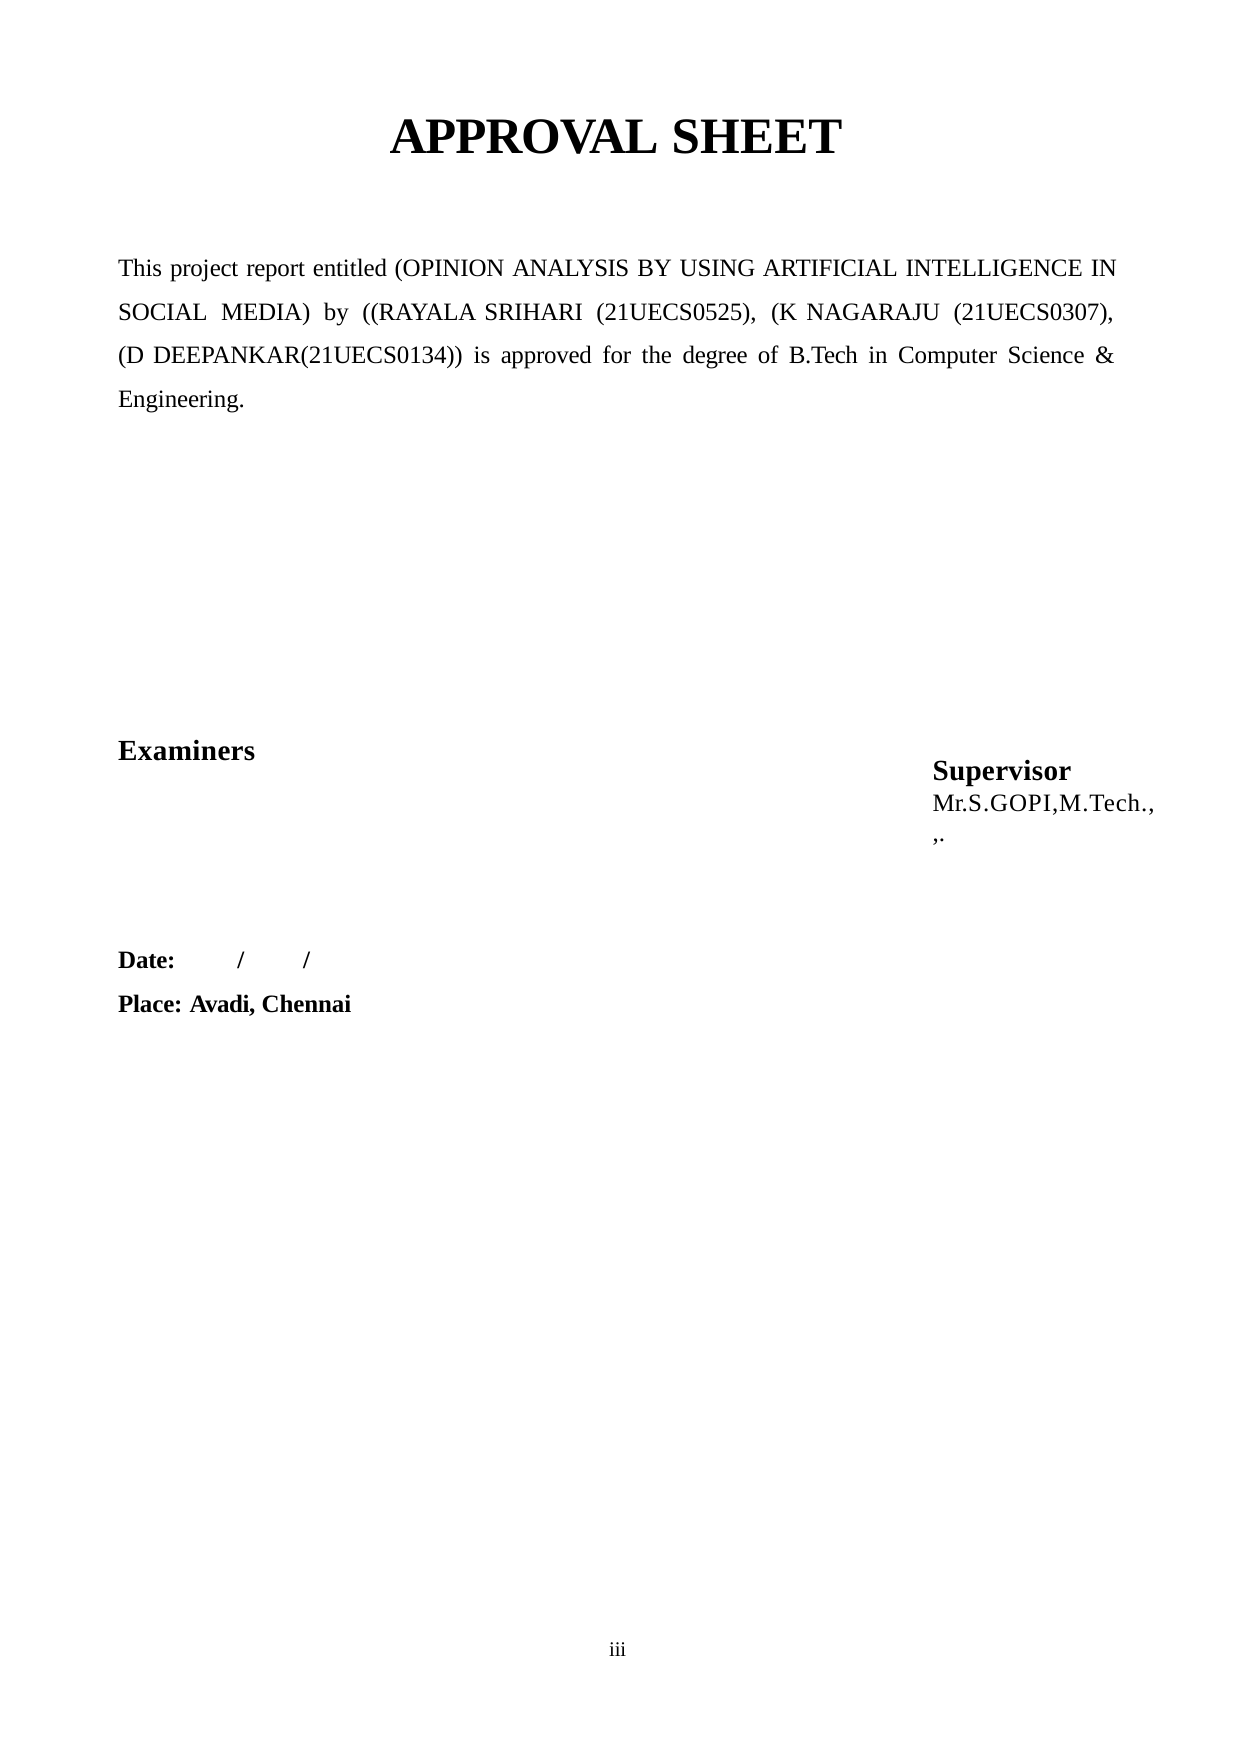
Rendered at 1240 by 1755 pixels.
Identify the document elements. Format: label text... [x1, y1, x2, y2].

text_box Supervisor Mr.S.GOPI,M.Tech.,,. [835, 748, 1158, 846]
text_box iii [602, 1635, 638, 1661]
text_box Date: / / Place: Avadi, Chennai [116, 928, 357, 1017]
title APPROVAL SHEET [387, 99, 853, 236]
text_box This project report entitled (OPINION ANALYSIS BY USING ARTIFICIAL INTELLIGENCE IN SOCIAL MEDIA) by ((RAYALA SRIHARI (21UECS0525), (K NAGARAJU (21UECS0307), (D DEEPANKAR(21UECS0134)) is approved for the degree of B.Tech in Computer Science & Engineering. [116, 236, 1125, 413]
text_box Examiners [115, 728, 258, 767]
